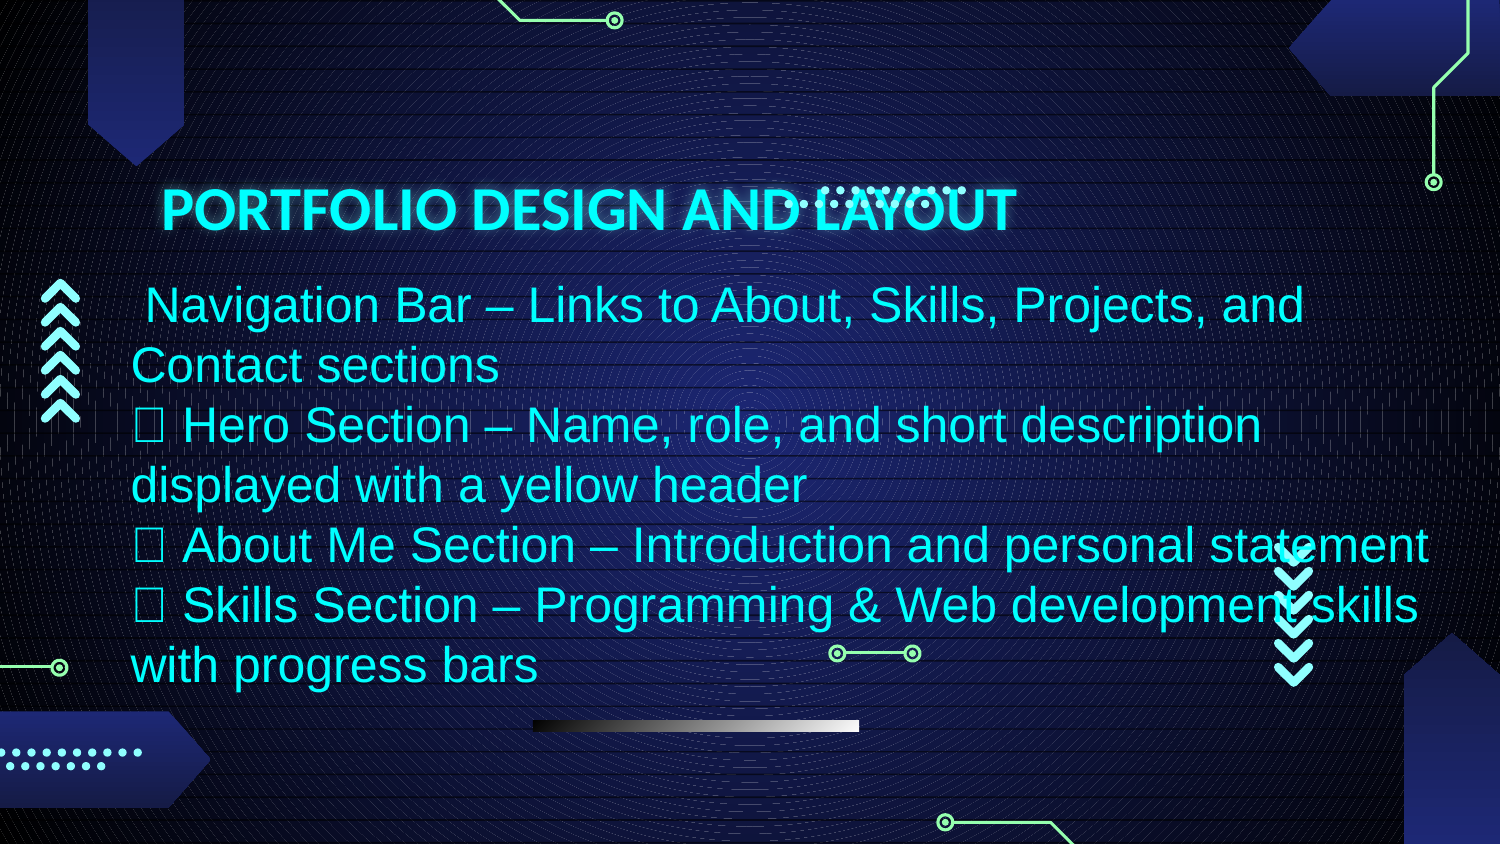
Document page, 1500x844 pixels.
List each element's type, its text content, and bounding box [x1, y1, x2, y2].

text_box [1273, 542, 1314, 688]
text_box Navigation Bar – Links to About, Skills, Projects, and Contact sections ✅ Hero Section – Name, role, and short description displayed with a yellow header ✅ About Me Section – Introduction and personal statement ✅ Skills Section – Programming & Web development skills with progress bars [115, 257, 1461, 844]
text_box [829, 645, 921, 662]
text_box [784, 185, 967, 209]
title PORTFOLIO DESIGN AND LAYOUT [145, 64, 1169, 257]
